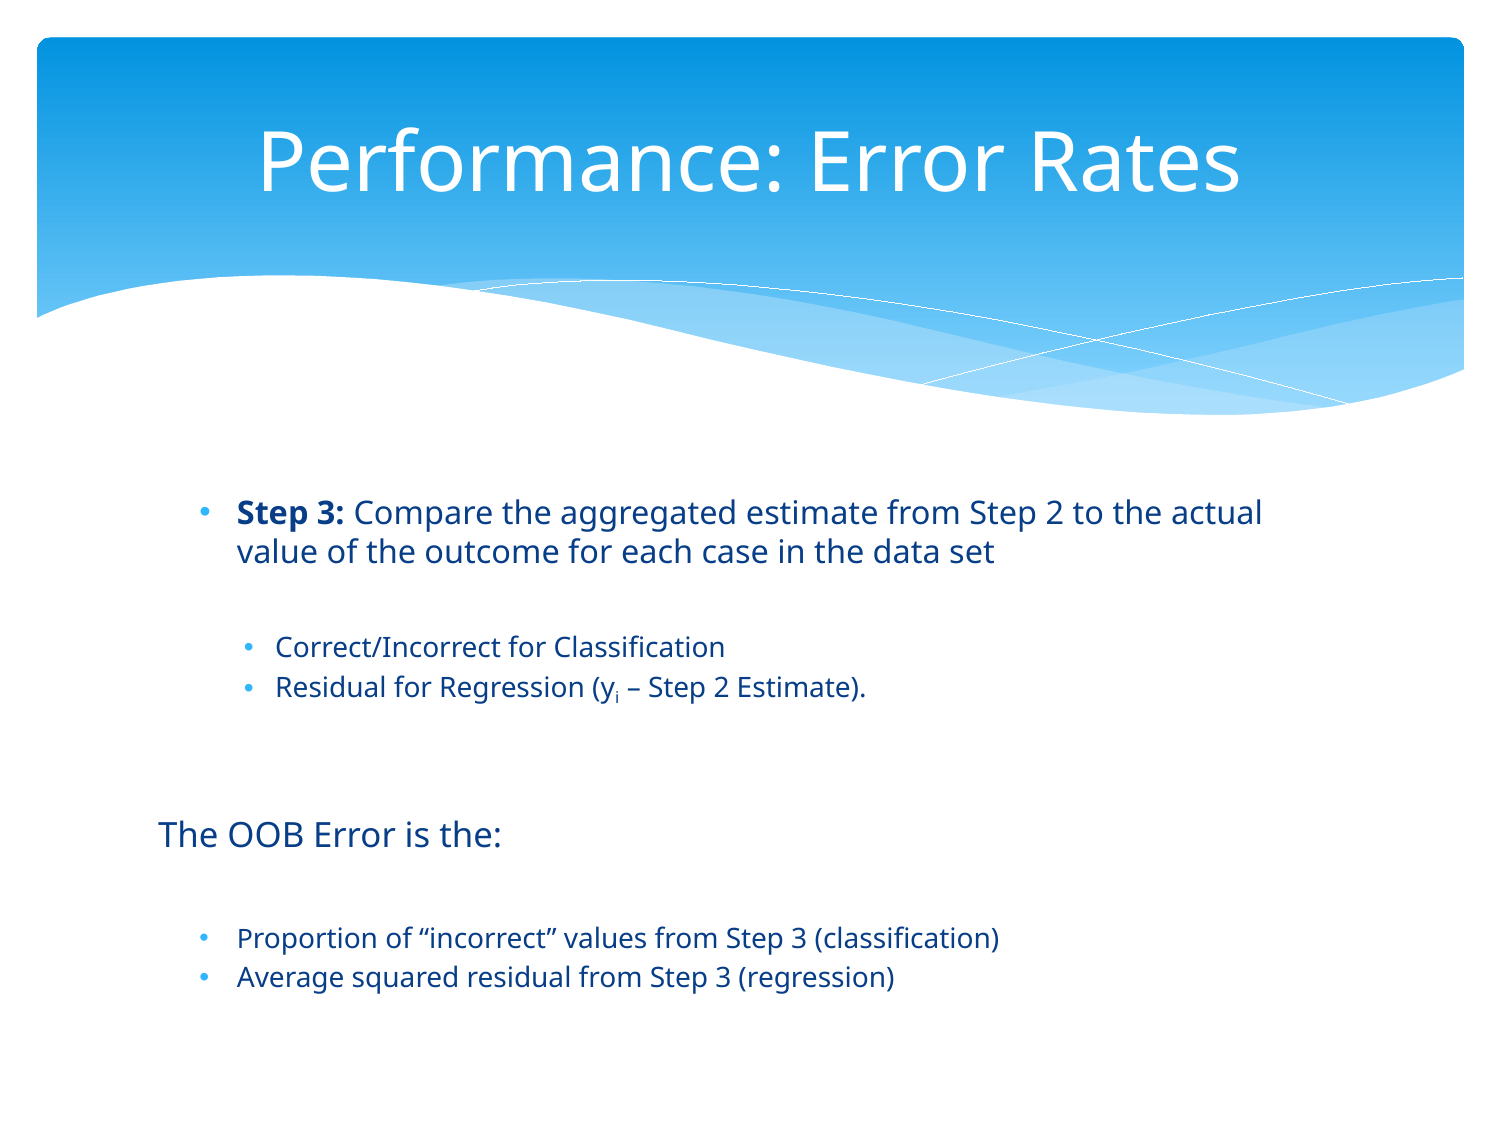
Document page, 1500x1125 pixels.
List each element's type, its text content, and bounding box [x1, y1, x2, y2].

title Performance: Error Rates [75, 55, 1425, 261]
list Step 3: Compare the aggregated estimate from Step 2 to the actual value of the outcome for each case in the data set Correct/Incorrect for Classification Residual for Regression (yi – Step 2 Estimate). The OOB Error is the: Proportion of “incorrect” values from Step 3 (classification) Average squared residual from Step 3 (regression) [143, 438, 1359, 1005]
